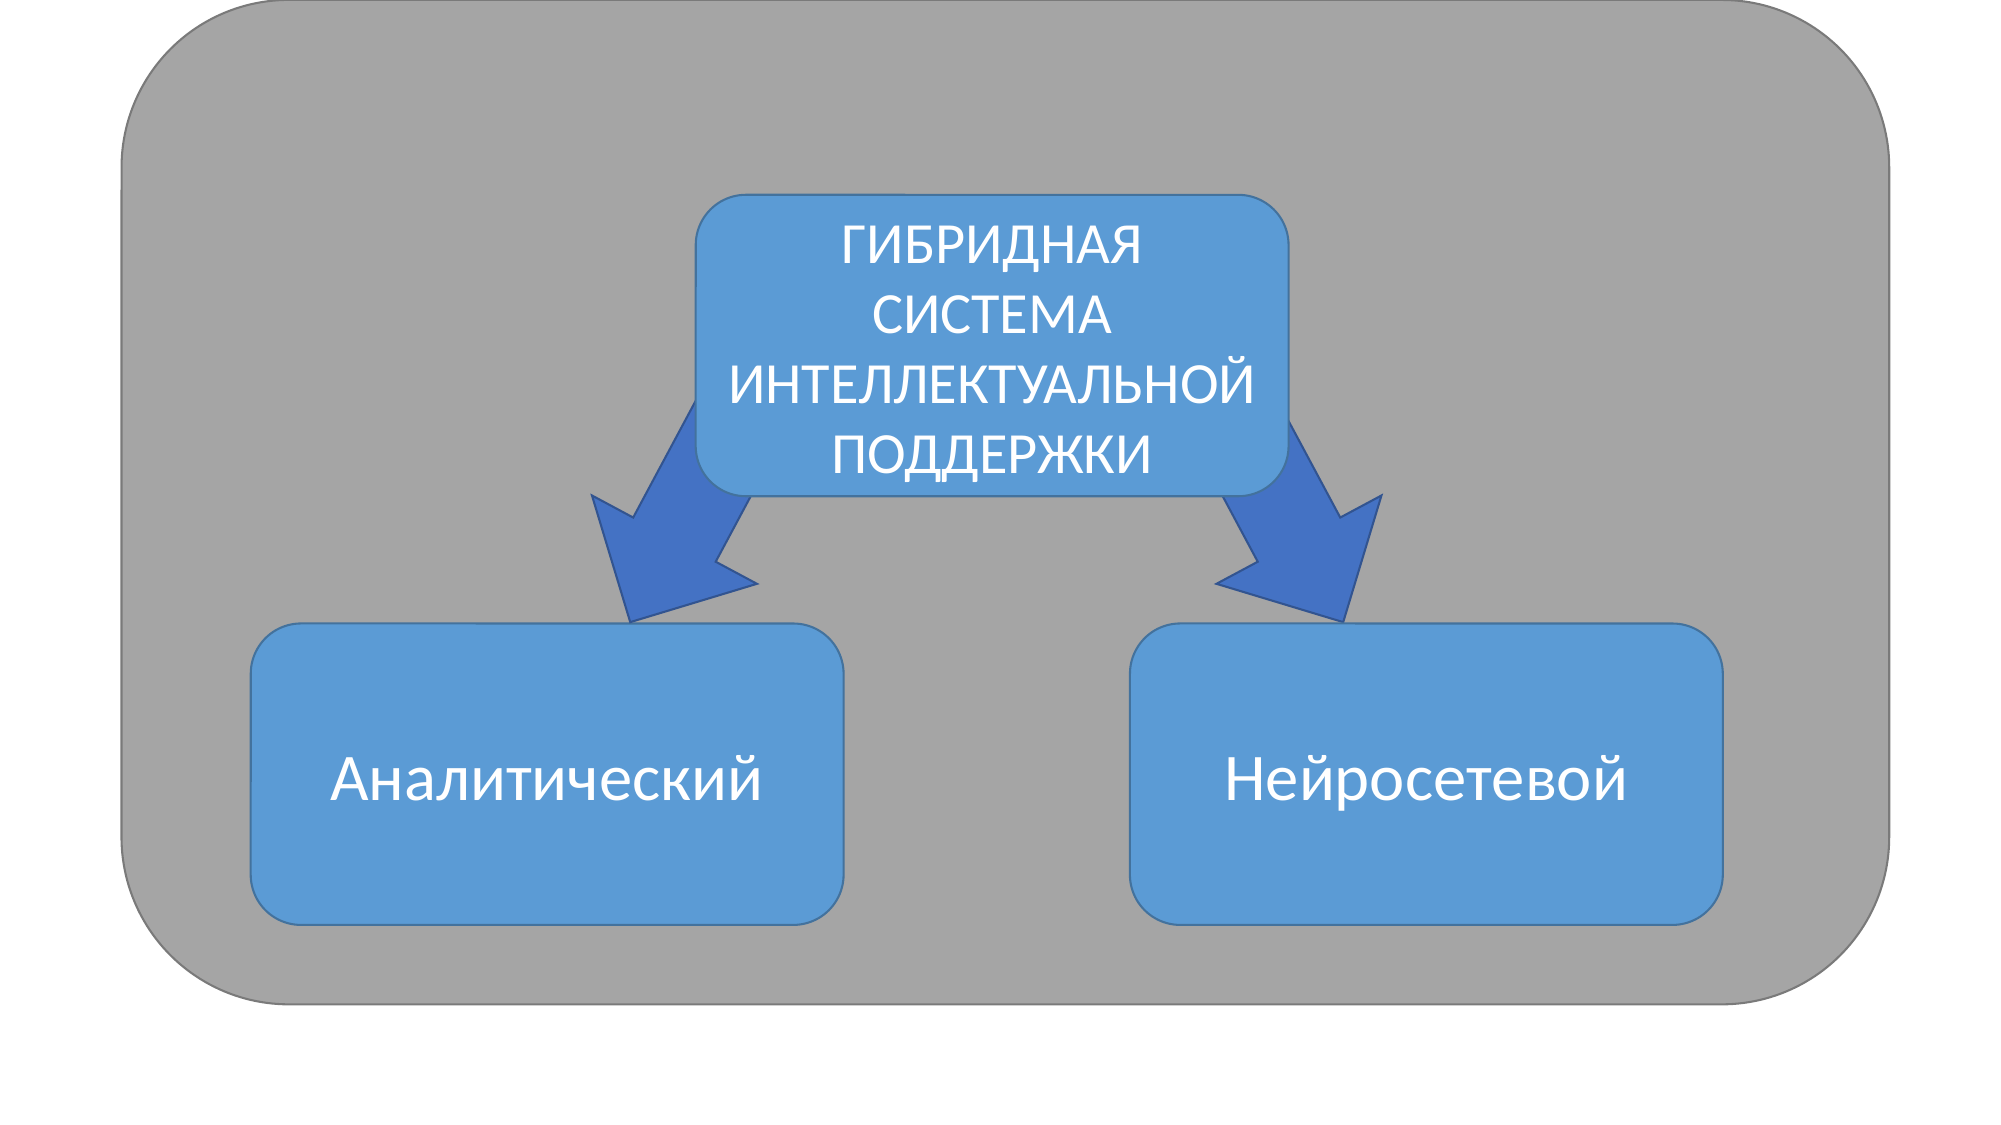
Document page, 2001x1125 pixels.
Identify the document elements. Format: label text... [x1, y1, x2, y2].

text_box Аналитический [249, 622, 845, 926]
text_box [120, 0, 1891, 1006]
text_box [1213, 421, 1384, 622]
text_box ГИБРИДНАЯ СИСТЕМА ИНТЕЛЛЕКТУАЛЬНОЙ ПОДДЕРЖКИ [694, 193, 1290, 498]
text_box Нейросетевой [1128, 622, 1724, 926]
text_box [590, 401, 760, 624]
